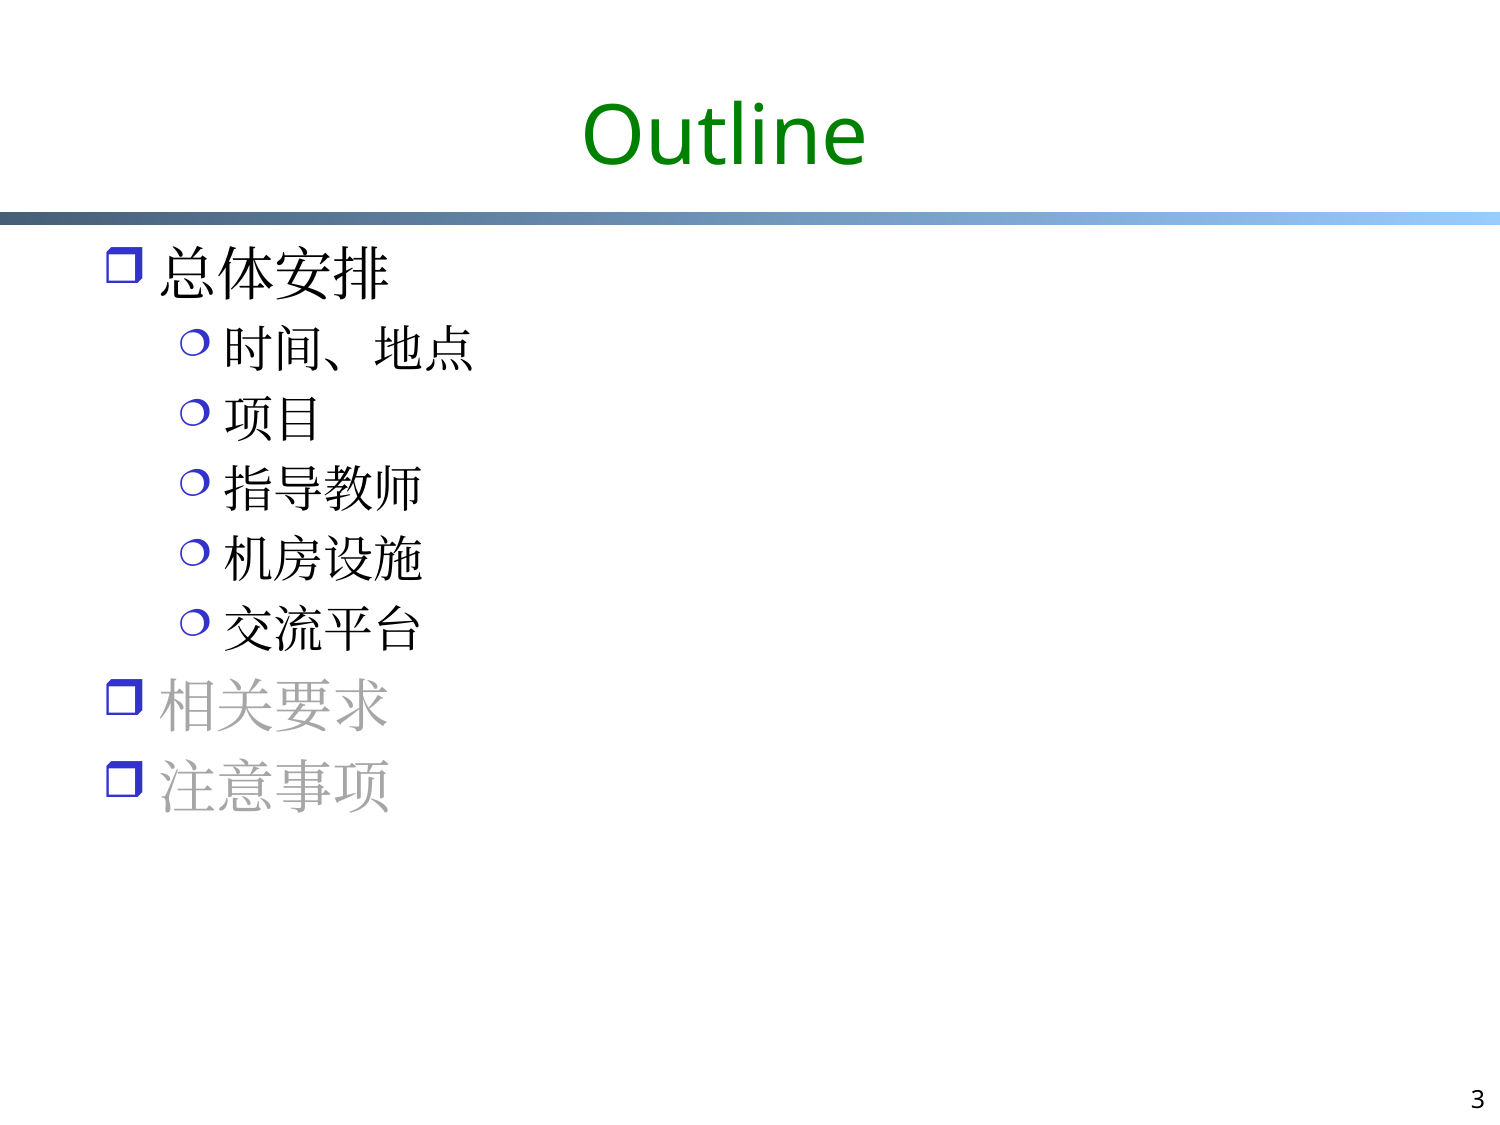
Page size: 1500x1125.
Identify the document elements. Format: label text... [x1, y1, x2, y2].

title Outline [87, 37, 1363, 226]
list 总体安排 时间、地点 项目 指导教师 机房设施 交流平台 相关要求 注意事项 [87, 229, 1363, 1125]
slide_number 3 [1363, 1049, 1500, 1125]
